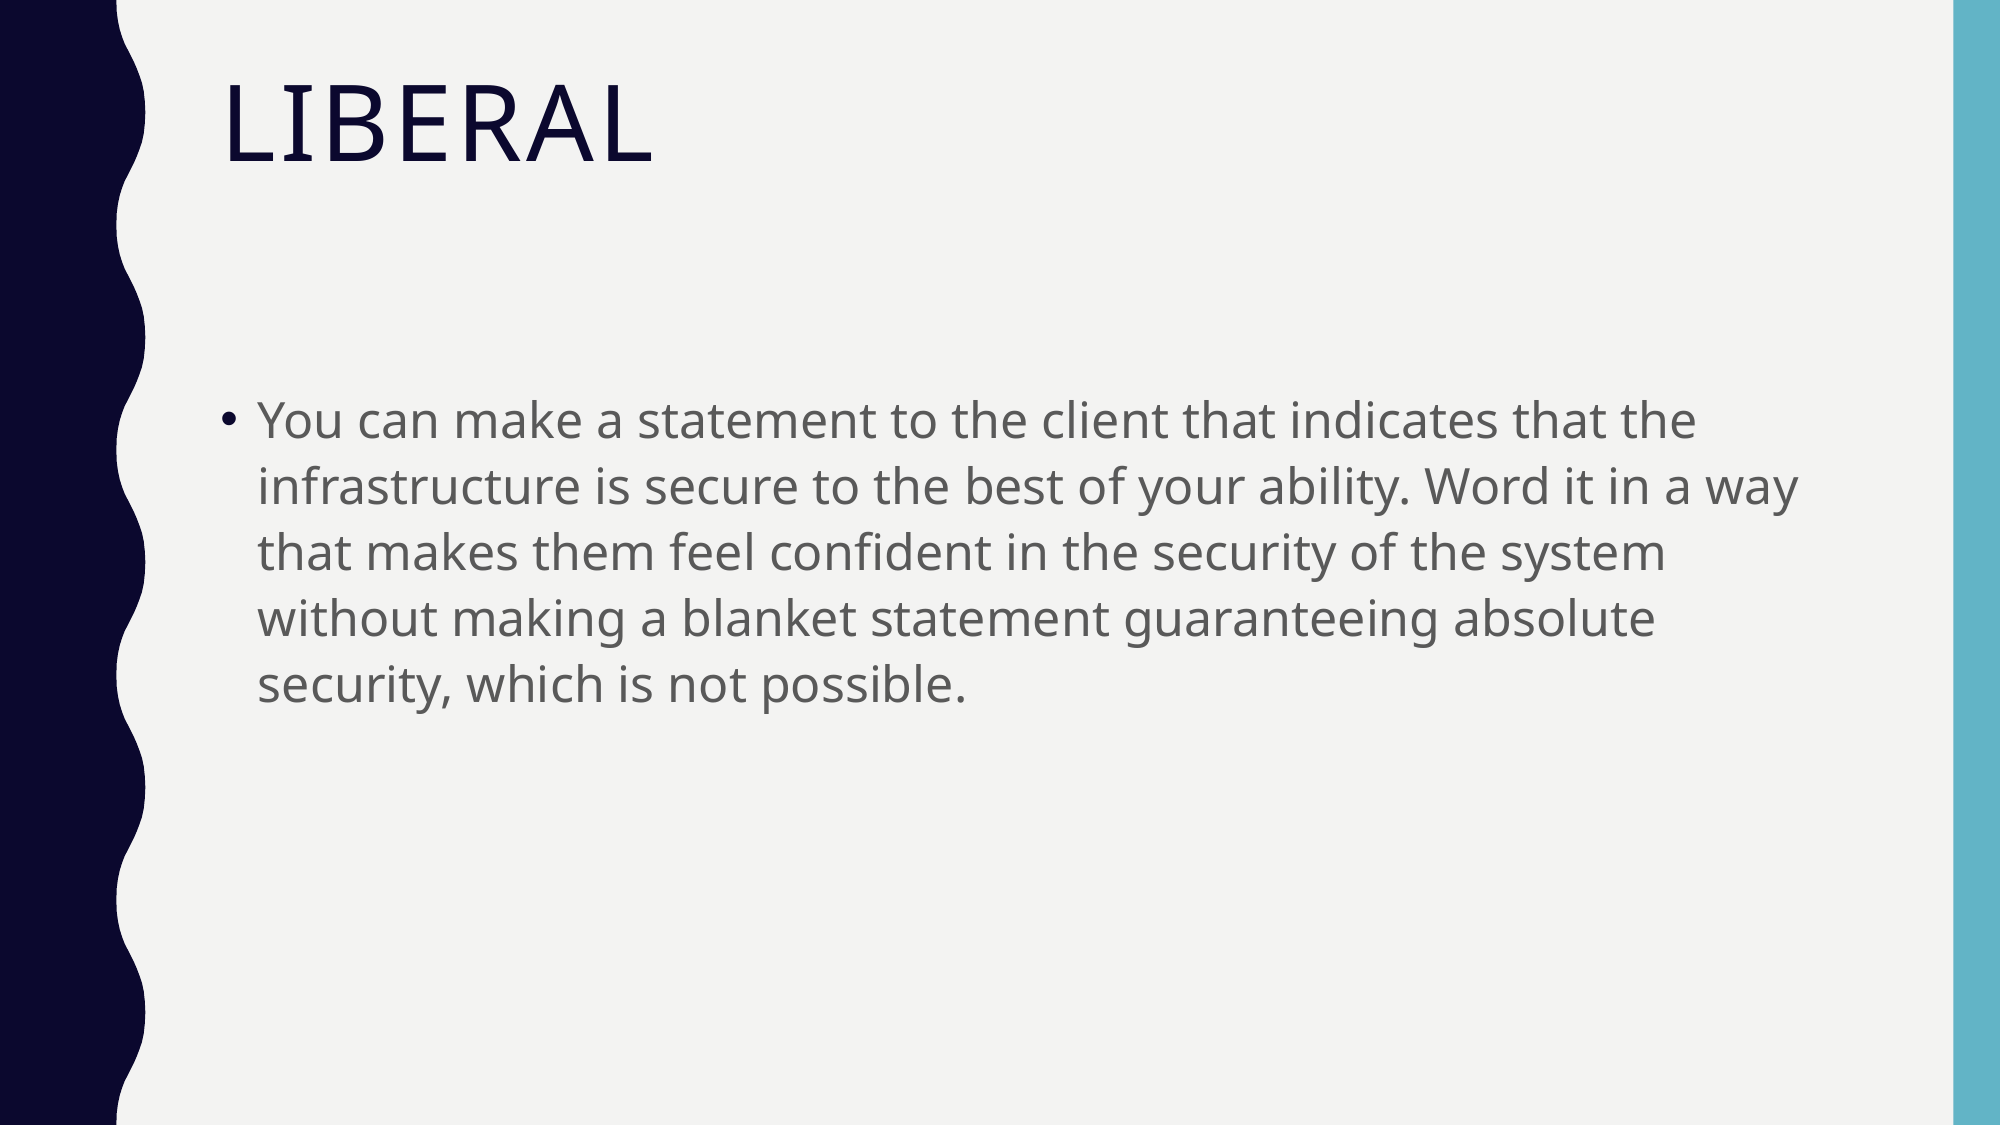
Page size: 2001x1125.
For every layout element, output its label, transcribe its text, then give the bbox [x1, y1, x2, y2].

list You can make a statement to the client that indicates that the infrastructure is secure to the best of your ability. Word it in a way that makes them feel conﬁdent in the security of the system without making a blanket statement guaranteeing absolute security, which is not possible. [205, 375, 1875, 965]
title Liberal [205, 62, 1875, 308]
